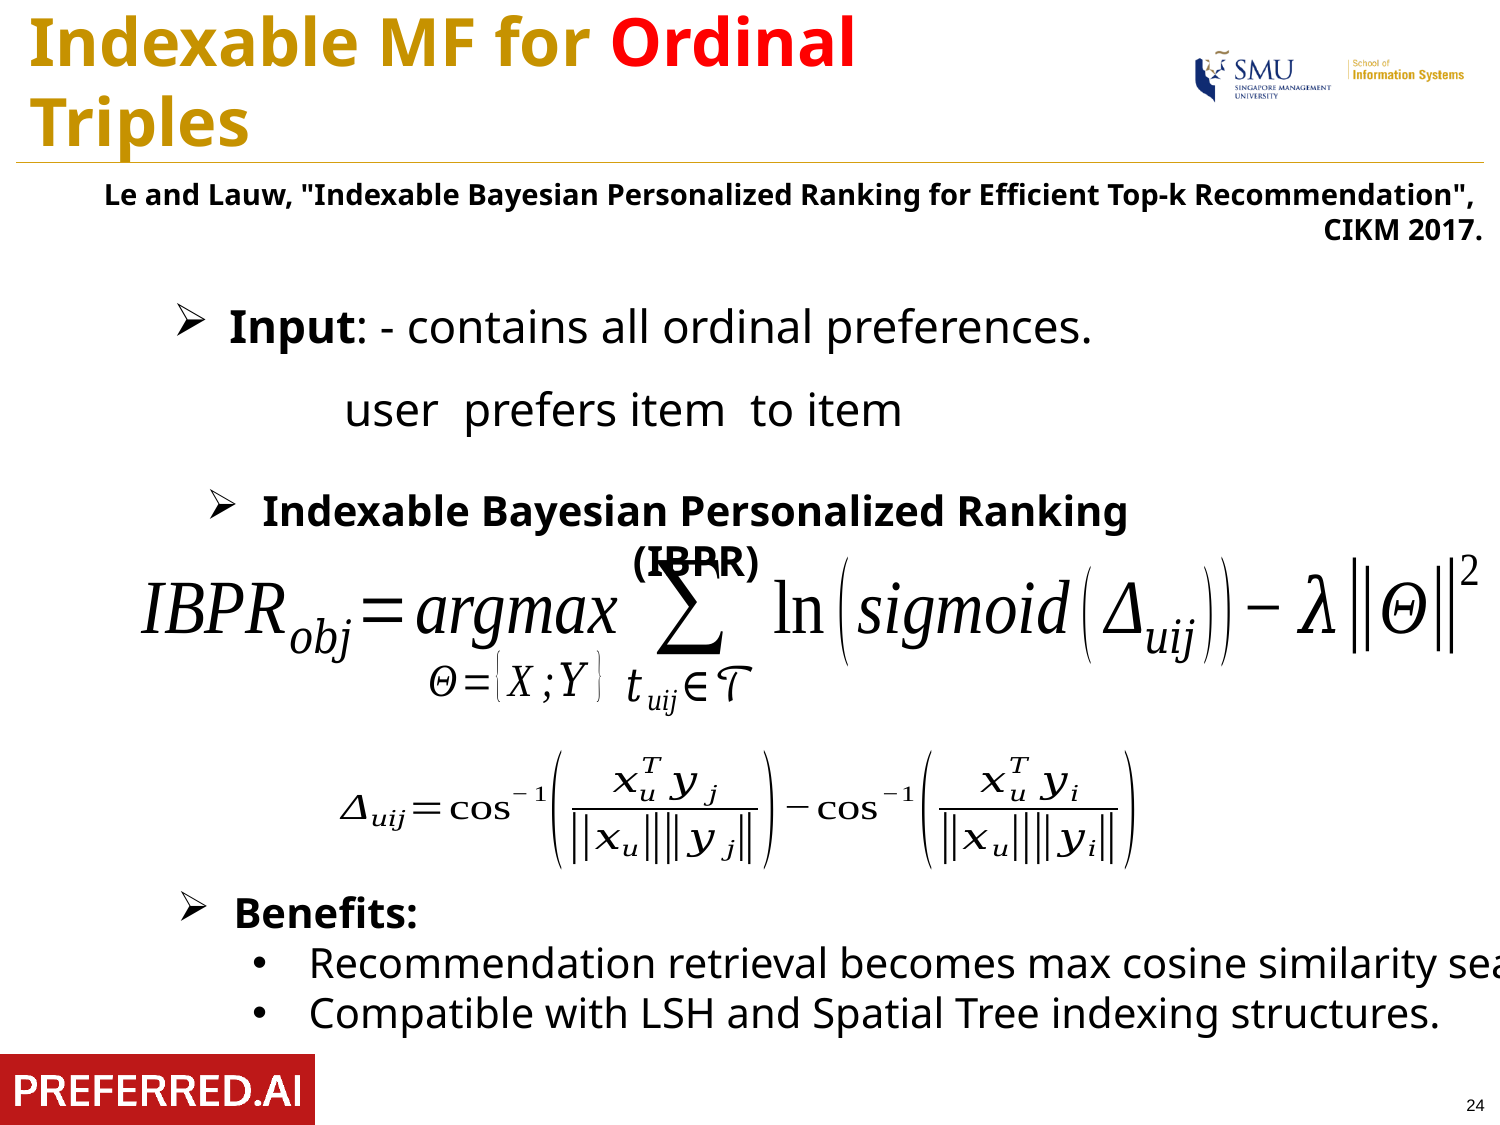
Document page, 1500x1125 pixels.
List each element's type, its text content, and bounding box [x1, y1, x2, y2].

title Indexable MF for Ordinal Triples [14, 31, 1090, 128]
picture [0, 1054, 315, 1125]
text_box Benefits: Recommendation retrieval becomes max cosine similarity search. Compatible with LSH and Spatial Tree indexing structures. [162, 879, 1500, 1045]
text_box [137, 476, 1478, 874]
picture [1175, 29, 1484, 122]
slide_number 24 [1287, 1087, 1500, 1125]
text_box Le and Lauw, "Indexable Bayesian Personalized Ranking for Efficient Top-k Recommendation", CIKM 2017. [0, 169, 1498, 254]
